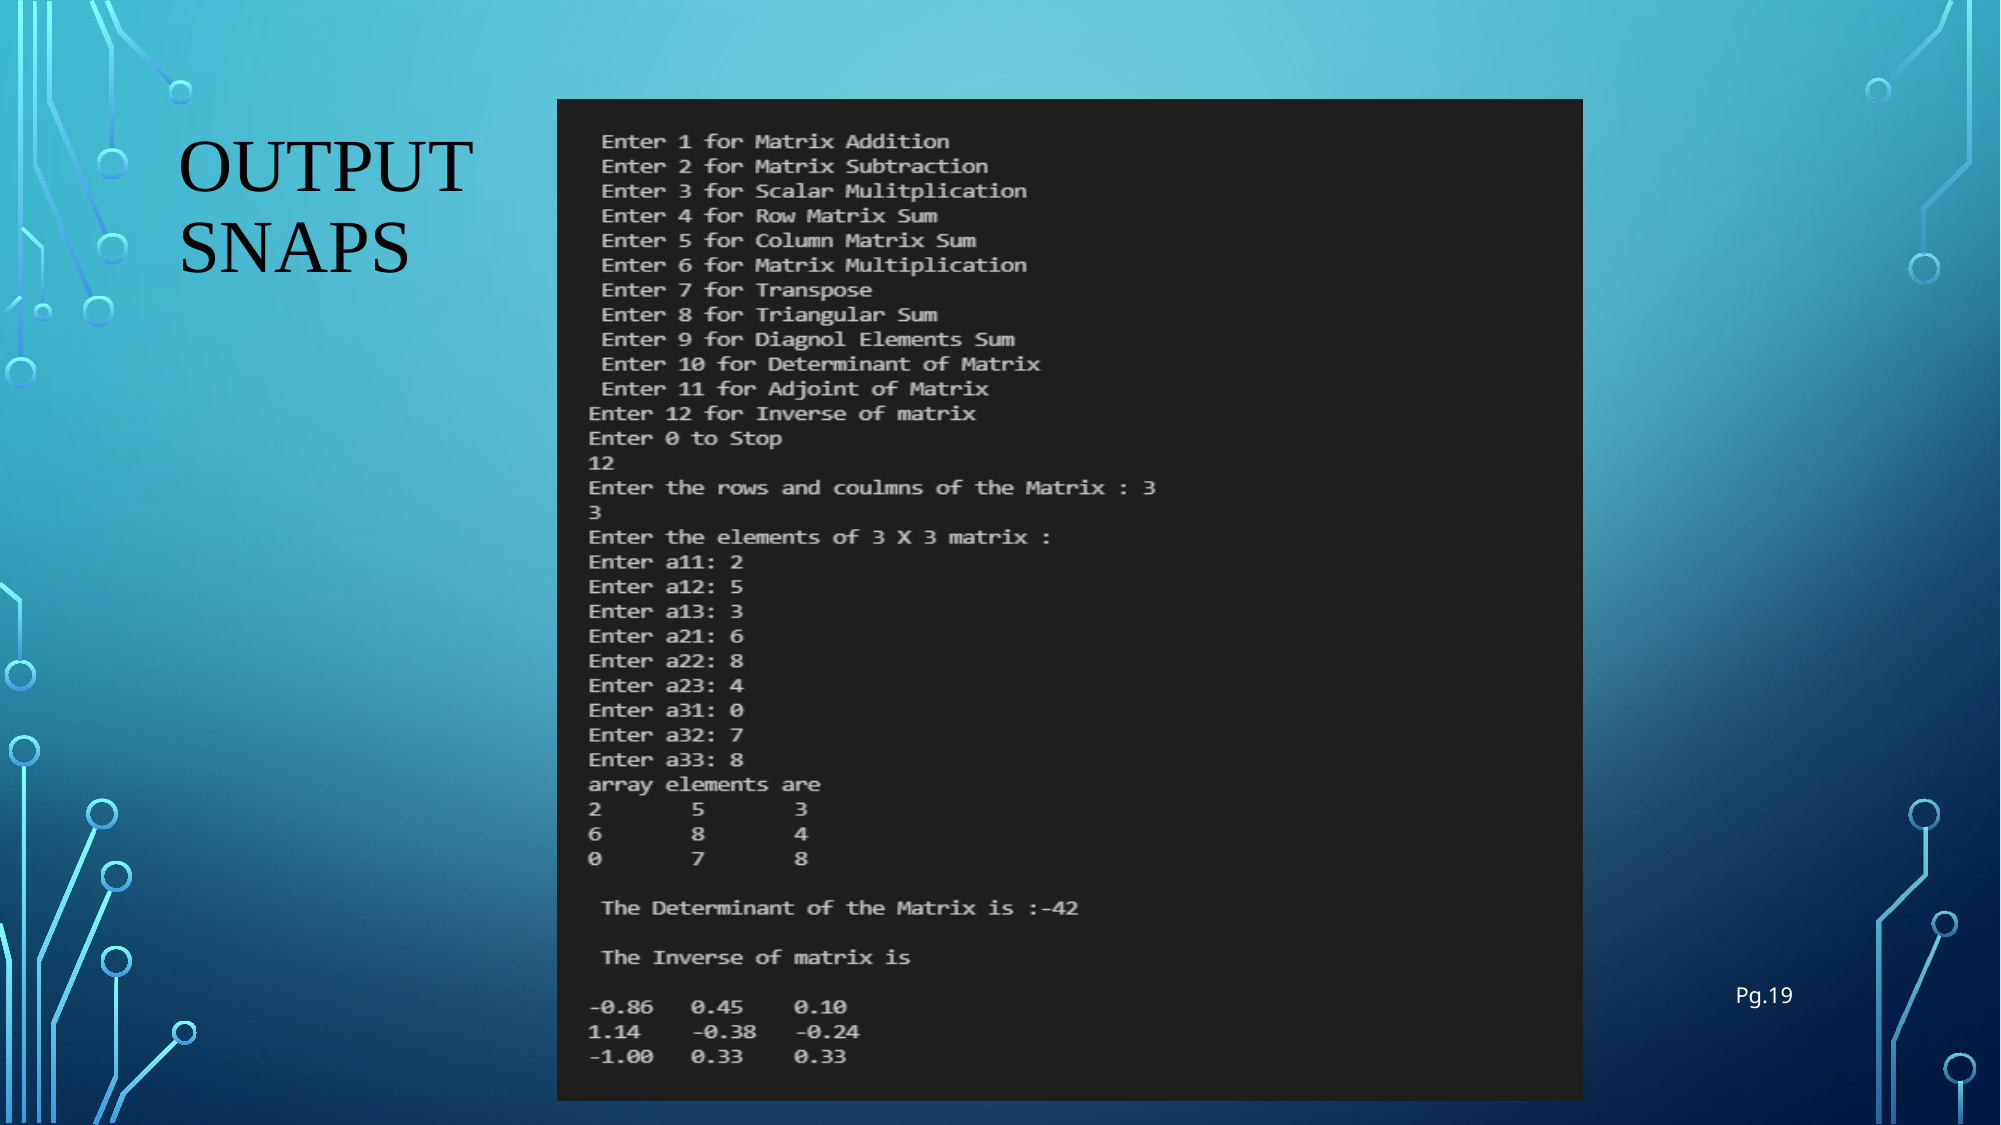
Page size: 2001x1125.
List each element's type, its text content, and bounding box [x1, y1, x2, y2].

picture [557, 99, 1583, 1101]
slide_number Pg.19 [1681, 965, 1809, 1025]
title Output snaps [163, 86, 1789, 329]
